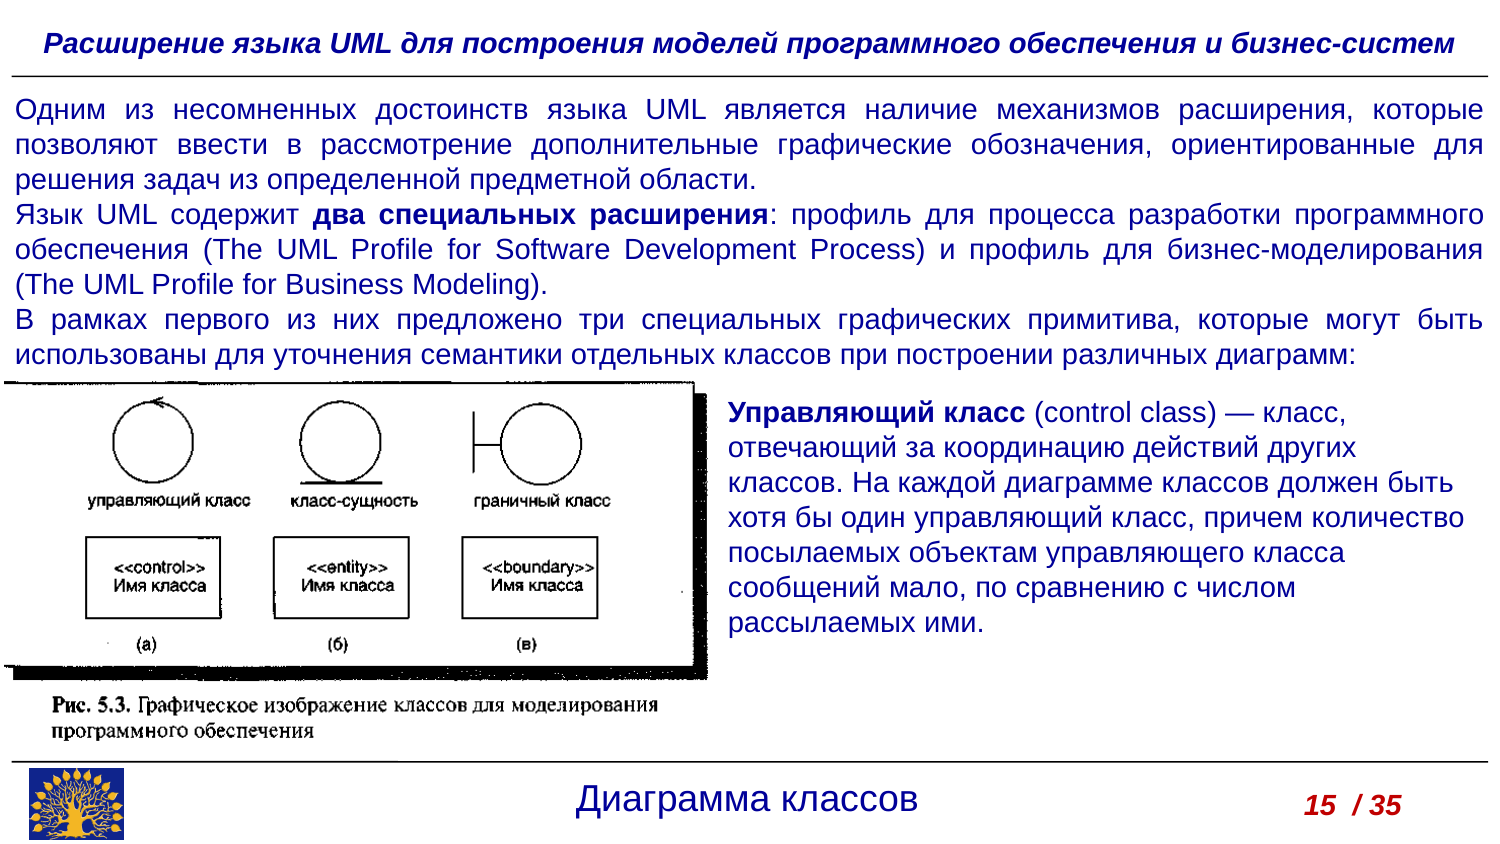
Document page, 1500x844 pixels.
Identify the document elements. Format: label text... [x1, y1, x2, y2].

text_box Одним из несомненных достоинств языка UML является наличие механизмов расширения, которые позволяют ввести в рассмотрение дополнительные графические обозначения, ориентированные для решения задач из определенной предметной области. Язык UML содержит два специальных расширения: профиль для процесса разработки программного обеспечения (The UML Profile for Software Development Process) и профиль для бизнес-моделирования (The UML Profile for Business Modeling). В рамках первого из них предложено три специальных графических примитива, которые могут быть использованы для уточнения семантики отдельных классов при построении различных диаграмм: [0, 83, 1500, 378]
picture [4, 374, 714, 752]
text_box Расширение языка UML для построения моделей программного обеспечения и бизнес-систем [0, 16, 1500, 83]
text_box Управляющий класс (control class) — класс, отвечающий за координацию действий других классов. На каждой диаграмме классов должен быть хотя бы один управляющий класс, причем количество посылаемых объектам управляющего класса сообщений мало, по сравнению с числом рассылаемых ими. [718, 385, 1496, 646]
picture [29, 768, 124, 840]
